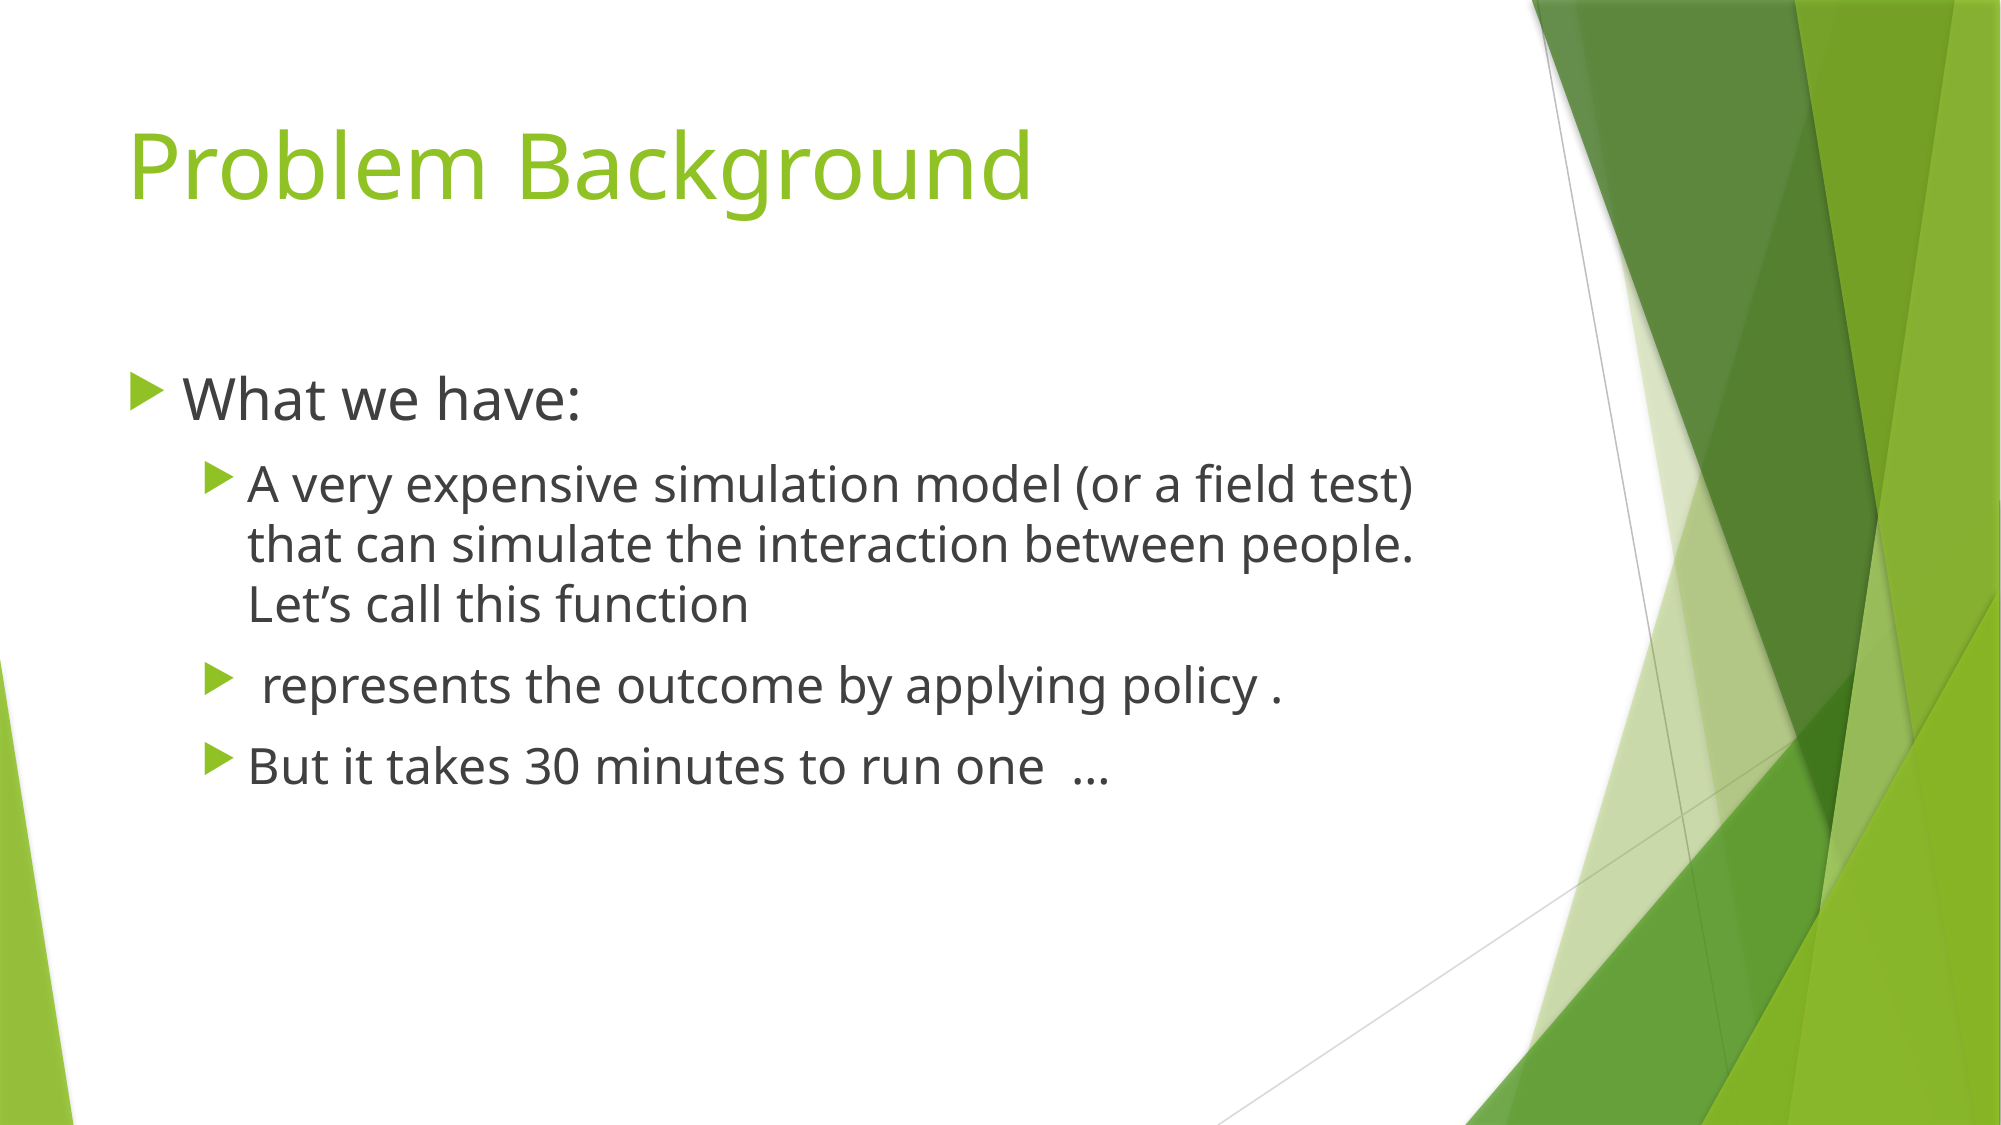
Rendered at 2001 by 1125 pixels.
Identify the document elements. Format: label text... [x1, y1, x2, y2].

title Problem Background [111, 99, 1522, 317]
